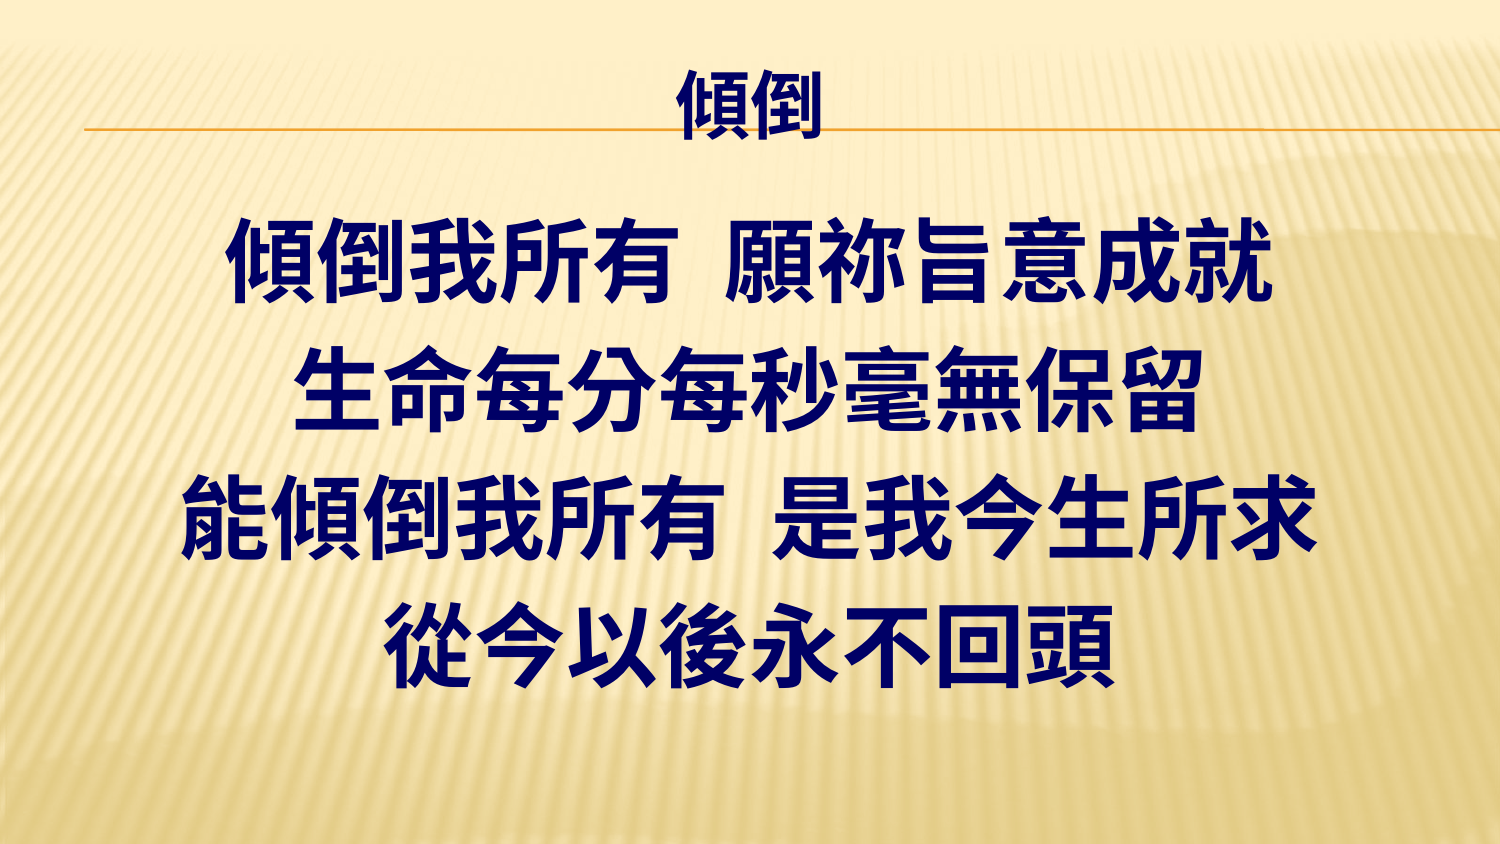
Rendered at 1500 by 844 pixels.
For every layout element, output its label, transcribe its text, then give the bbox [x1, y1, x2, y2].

title 傾倒 [0, 33, 1500, 175]
list 傾倒我所有 願祢旨意成就 生命每分每秒毫無保留 能傾倒我所有 是我今生所求 從今以後永不回頭 [0, 196, 1500, 754]
